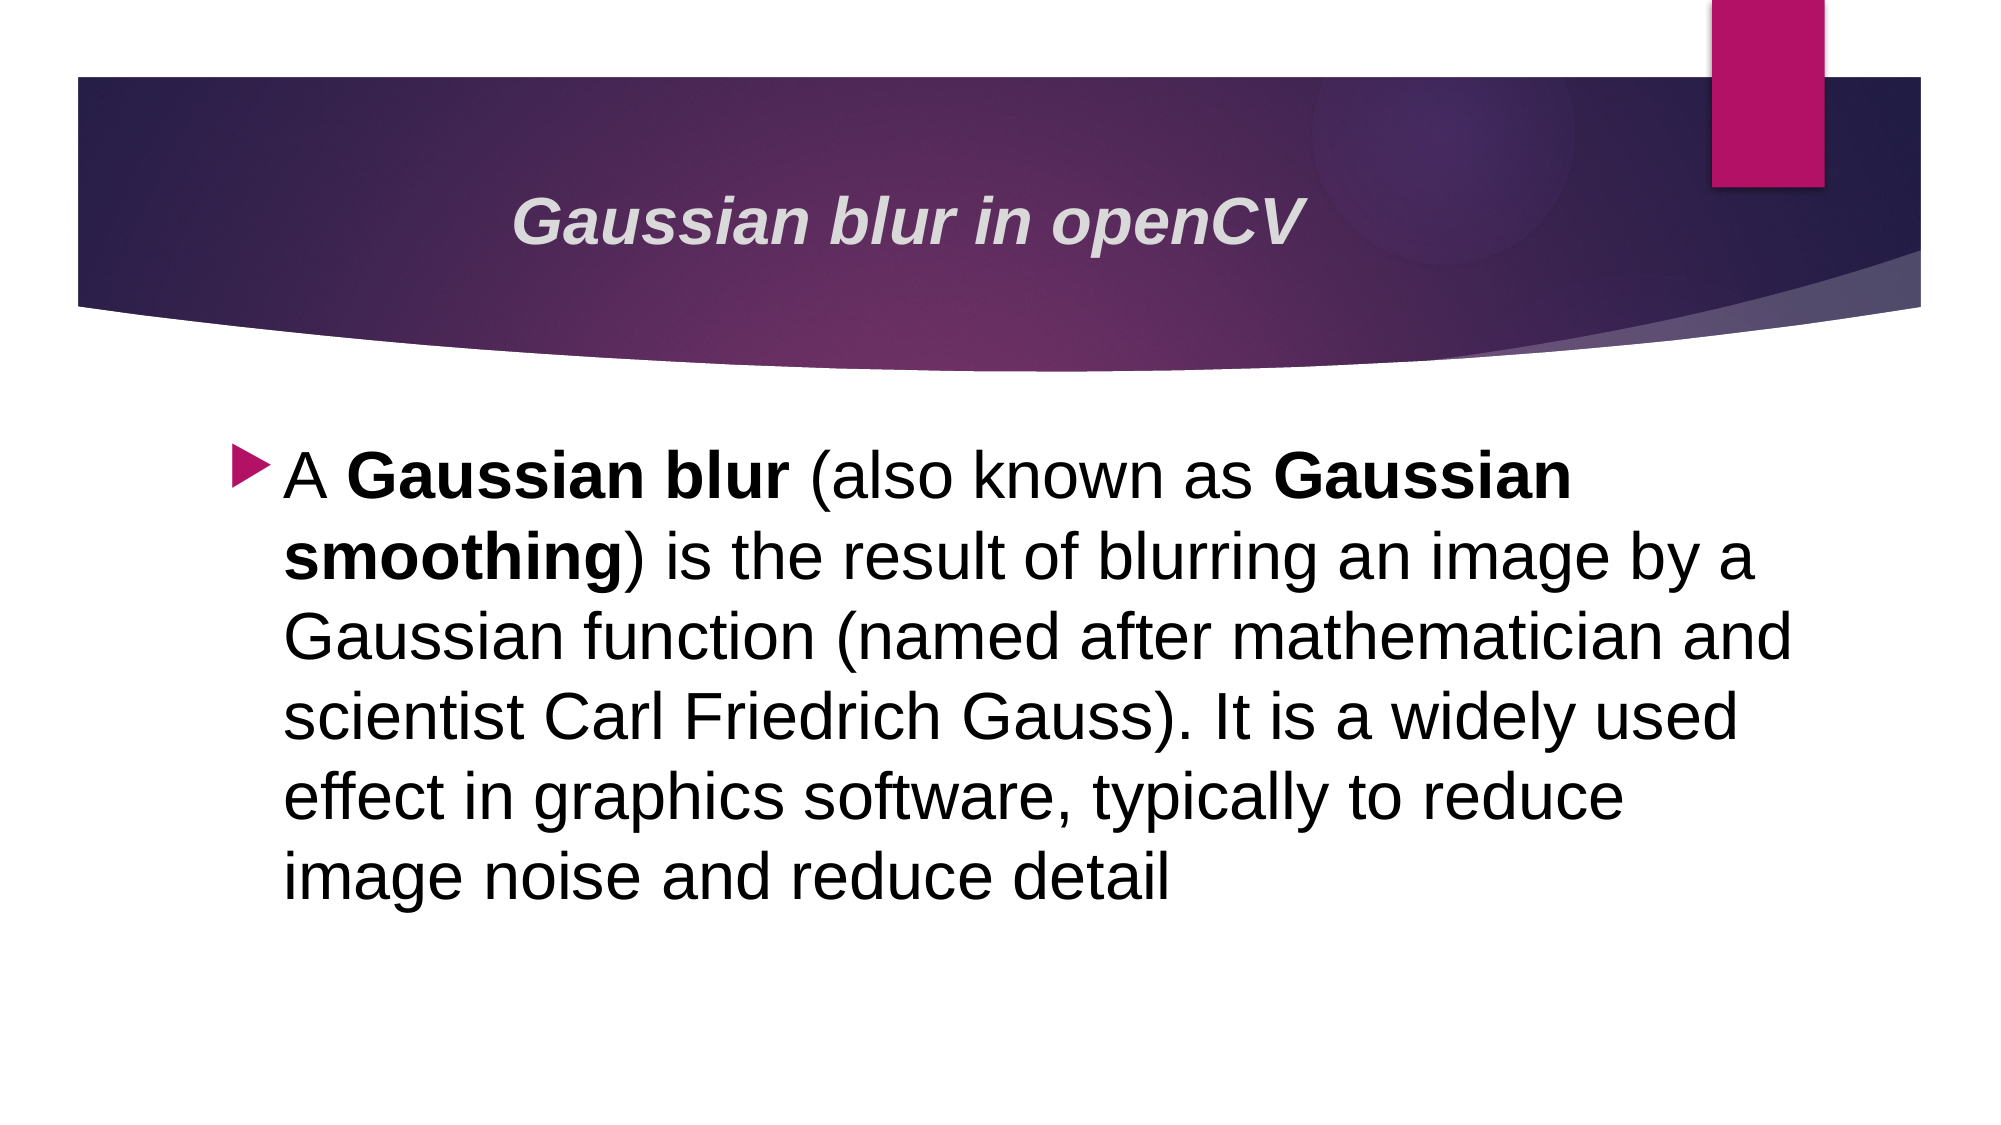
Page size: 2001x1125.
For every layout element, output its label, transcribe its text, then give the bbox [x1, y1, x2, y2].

list A Gaussian blur (also known as Gaussian smoothing) is the result of blurring an image by a Gaussian function (named after mathematician and scientist Carl Friedrich Gauss). It is a widely used effect in graphics software, typically to reduce image noise and reduce detail [212, 424, 1821, 1062]
title Gaussian blur in openCV [189, 159, 1627, 276]
